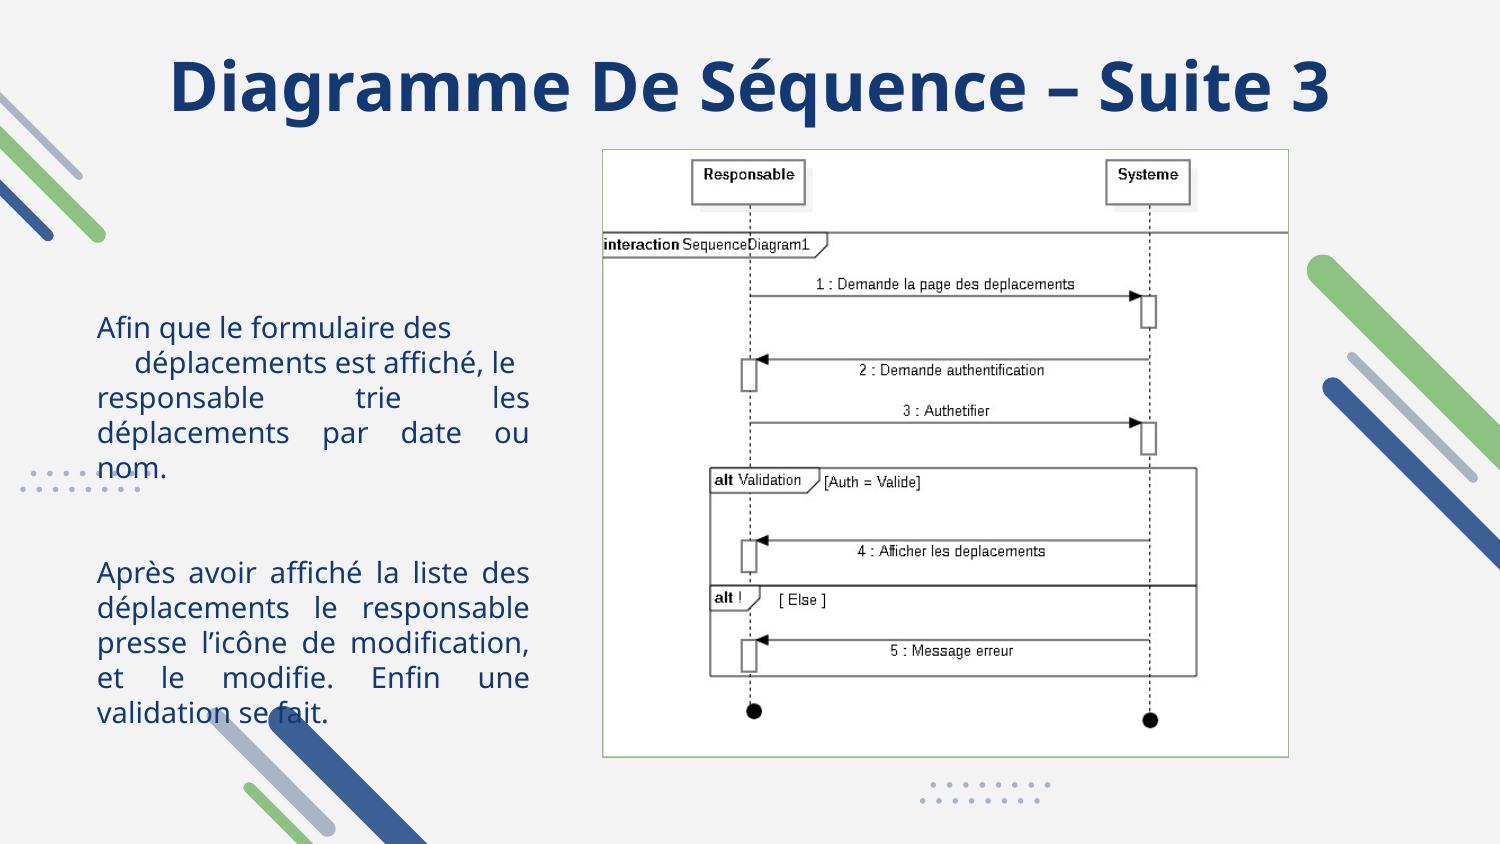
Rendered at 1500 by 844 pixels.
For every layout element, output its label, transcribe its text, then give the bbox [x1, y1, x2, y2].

text_box Aﬁn que le formulaire des déplacements est aﬃché, le responsable trie les déplacements par date ou nom. Après avoir aﬃché la liste des déplacements le responsable presse l’icône de modification, et le modiﬁe. Enﬁn une validation se fait. [56, 294, 546, 688]
title Diagramme De Séquence – Suite 3 [118, 27, 1382, 122]
picture [601, 149, 1289, 758]
